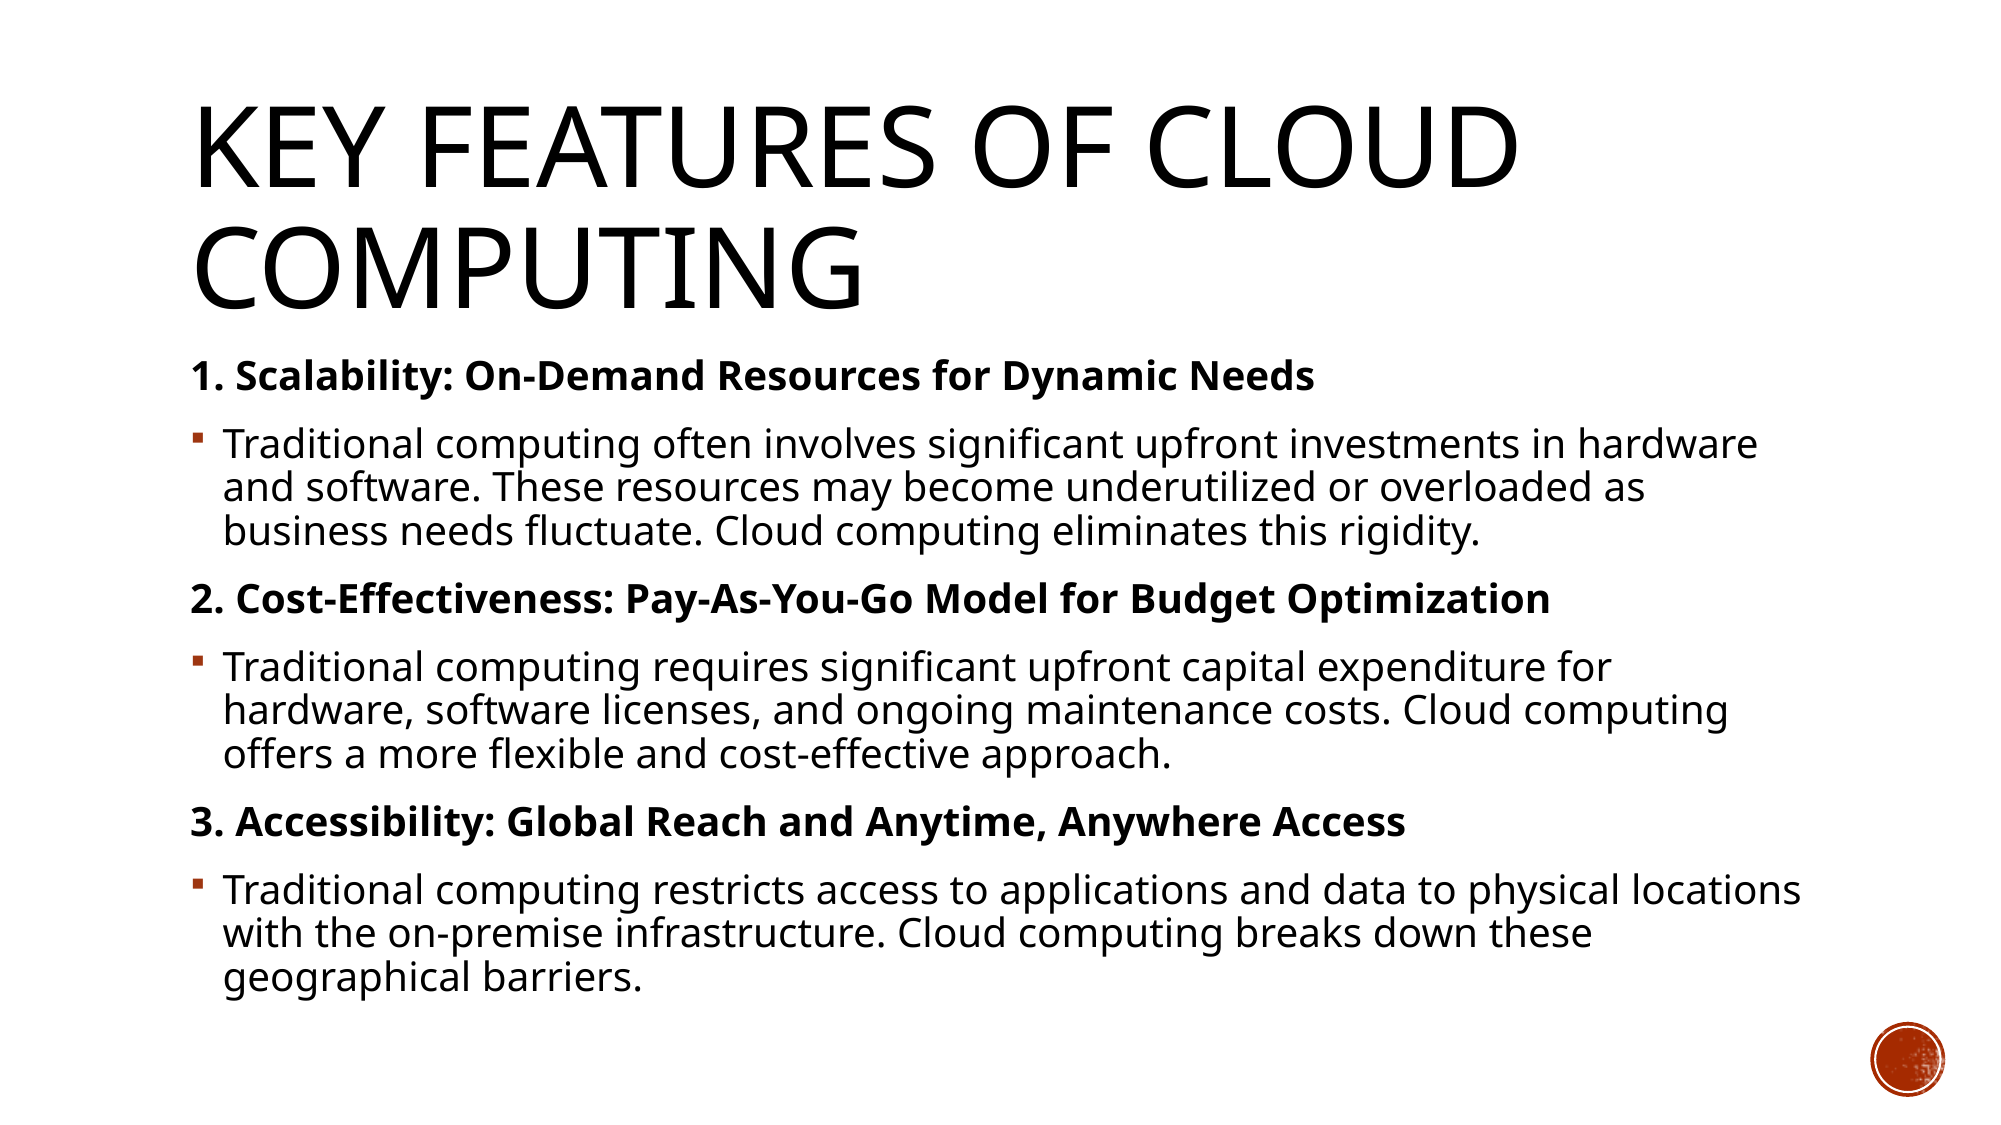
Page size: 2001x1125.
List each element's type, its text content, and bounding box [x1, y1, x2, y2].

text_box 1. Scalability: On-Demand Resources for Dynamic Needs Traditional computing often involves significant upfront investments in hardware and software. These resources may become underutilized or overloaded as business needs fluctuate. Cloud computing eliminates this rigidity. 2. Cost-Effectiveness: Pay-As-You-Go Model for Budget Optimization Traditional computing requires significant upfront capital expenditure for hardware, software licenses, and ongoing maintenance costs. Cloud computing offers a more flexible and cost-effective approach. 3. Accessibility: Global Reach and Anytime, Anywhere Access Traditional computing restricts access to applications and data to physical locations with the on-premise infrastructure. Cloud computing breaks down these geographical barriers. [175, 348, 1826, 1013]
picture [1870, 1021, 1946, 1097]
text_box KEY FEATURES OF CLOUD COMPUTING [175, 79, 1826, 344]
